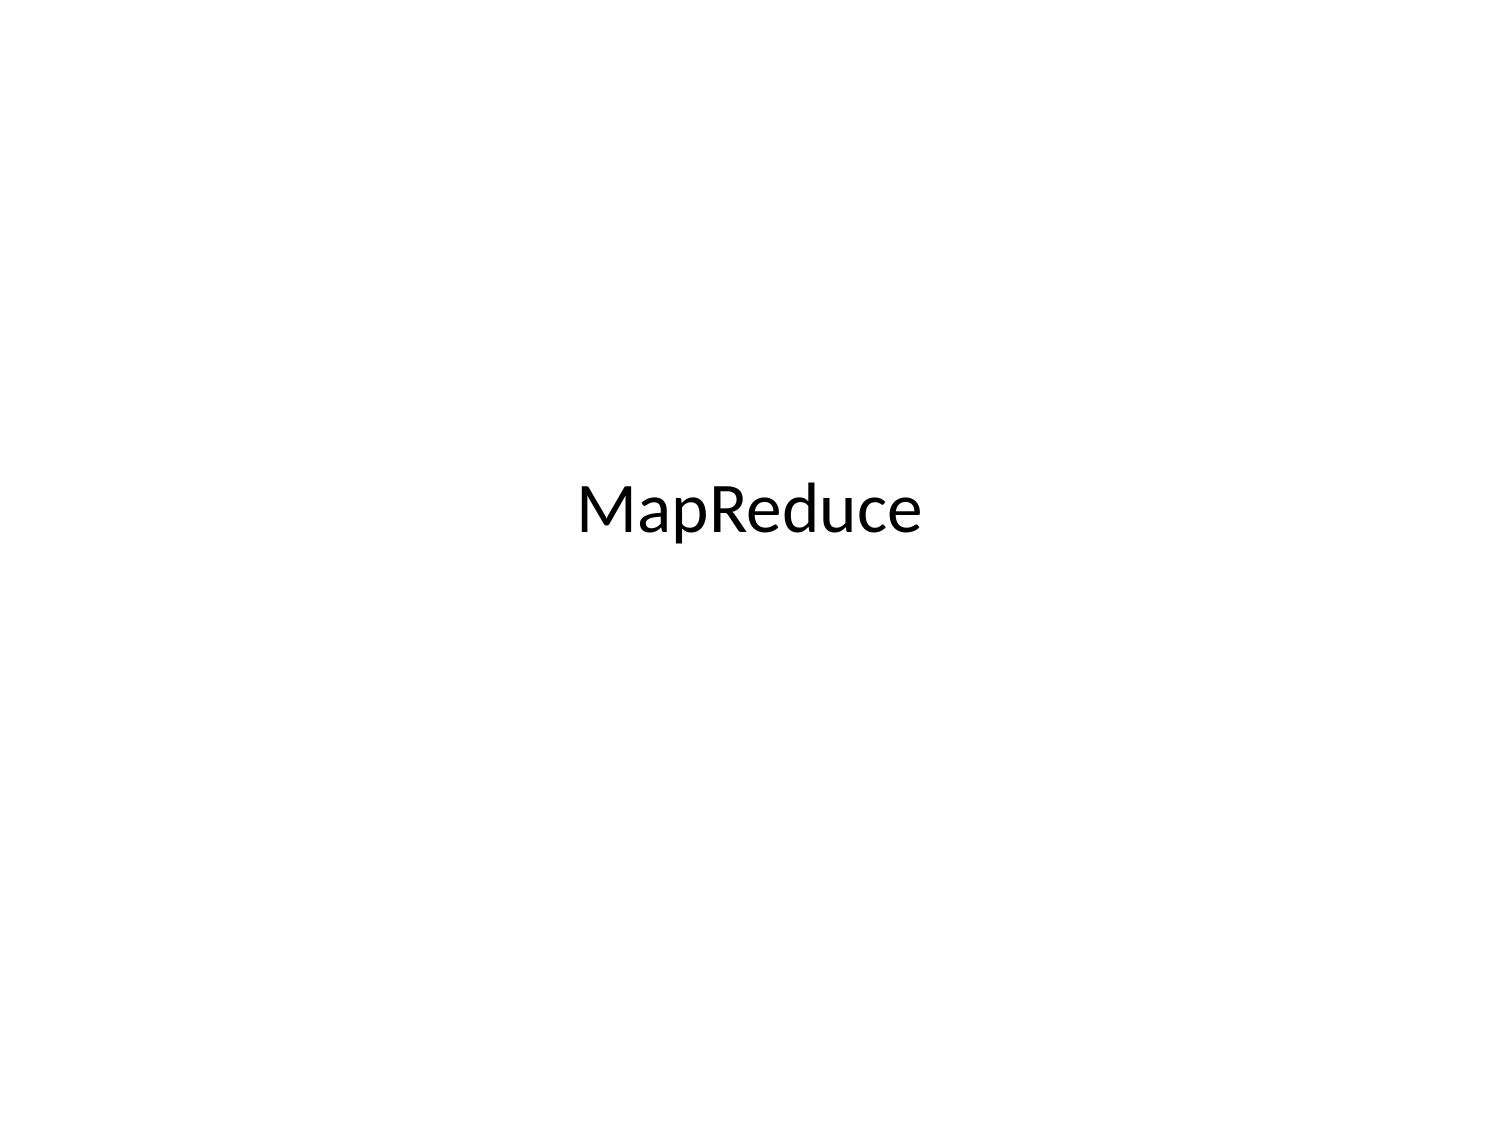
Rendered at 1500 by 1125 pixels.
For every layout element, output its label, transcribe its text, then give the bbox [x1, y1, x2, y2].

title MapReduce [75, 453, 1425, 641]
